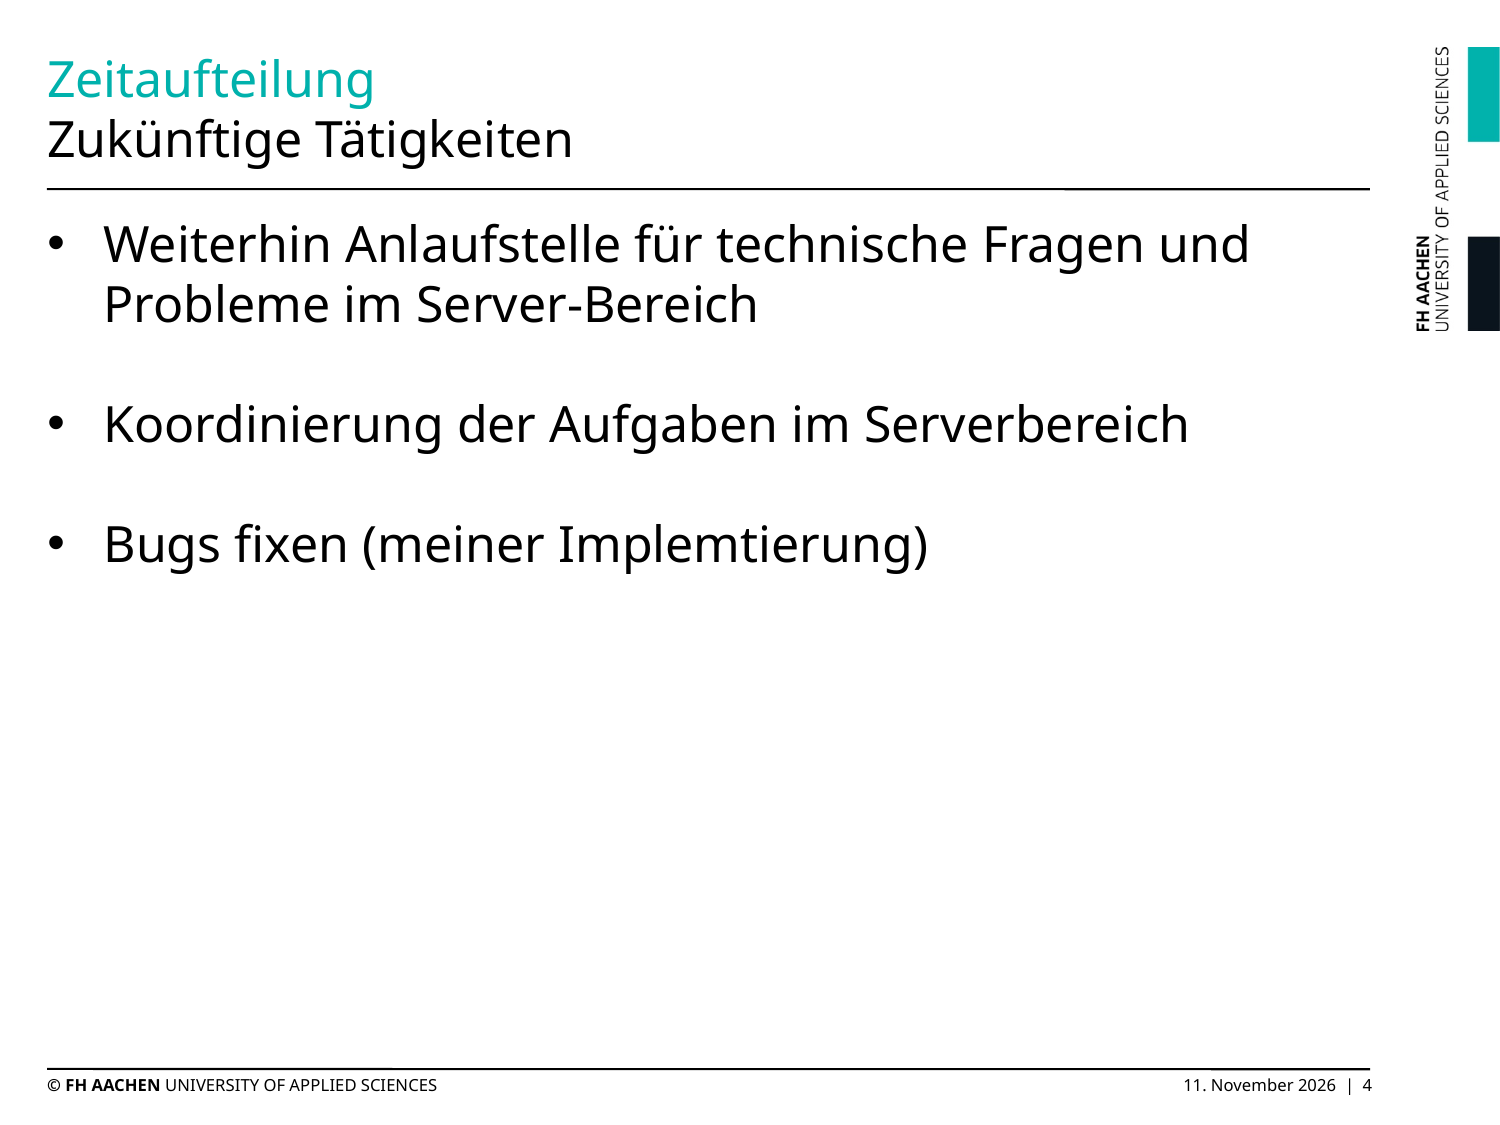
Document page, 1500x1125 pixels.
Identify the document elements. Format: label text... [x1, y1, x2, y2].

title Zeitaufteilung Zukünftige Tätigkeiten [47, 47, 1371, 166]
list Weiterhin Anlaufstelle für technische Fragen und Probleme im Server-Bereich Koordinierung der Aufgaben im Serverbereich Bugs fixen (meiner Implemtierung) [47, 212, 1371, 1040]
picture [1404, 47, 1500, 331]
